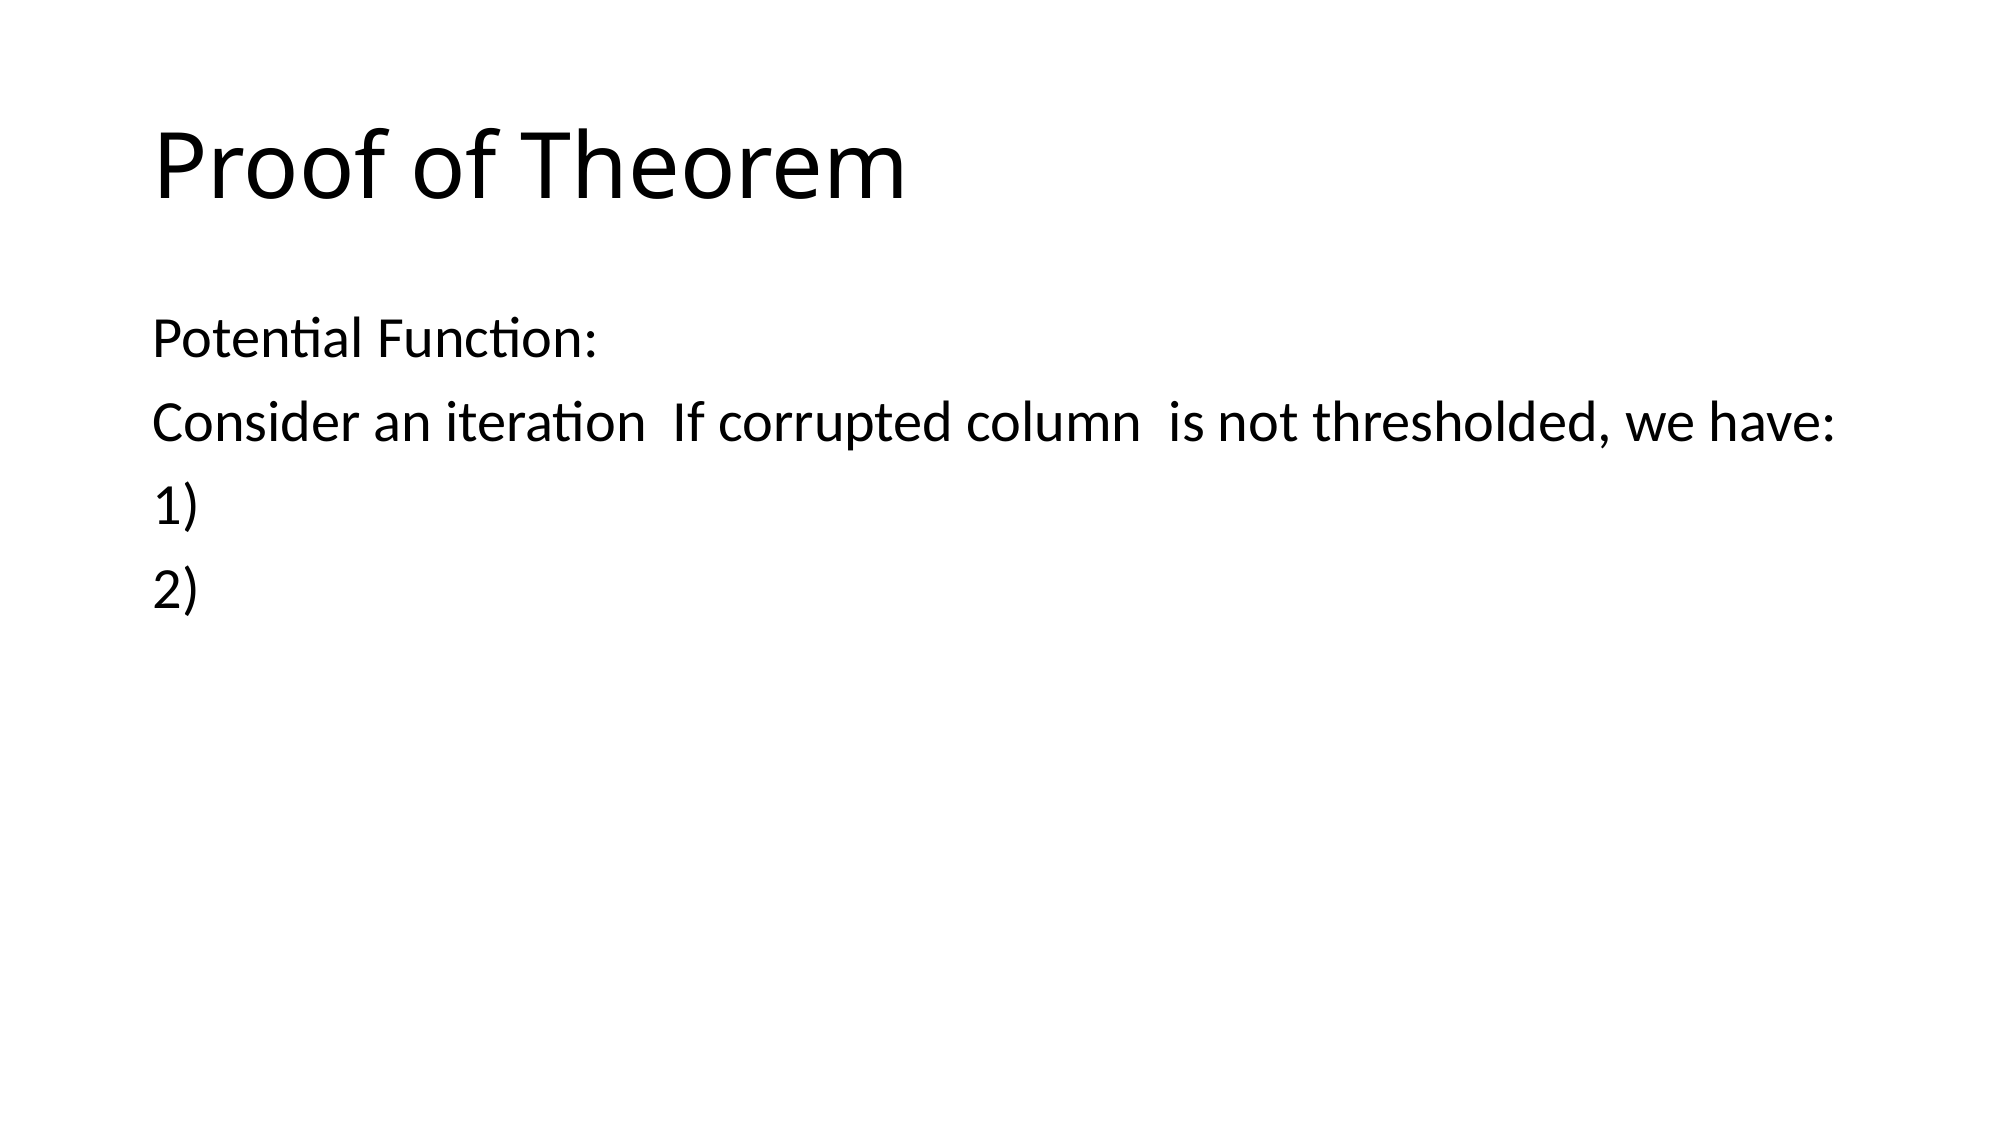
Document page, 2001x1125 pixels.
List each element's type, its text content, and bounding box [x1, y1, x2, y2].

title Proof of Theorem [137, 59, 1863, 278]
